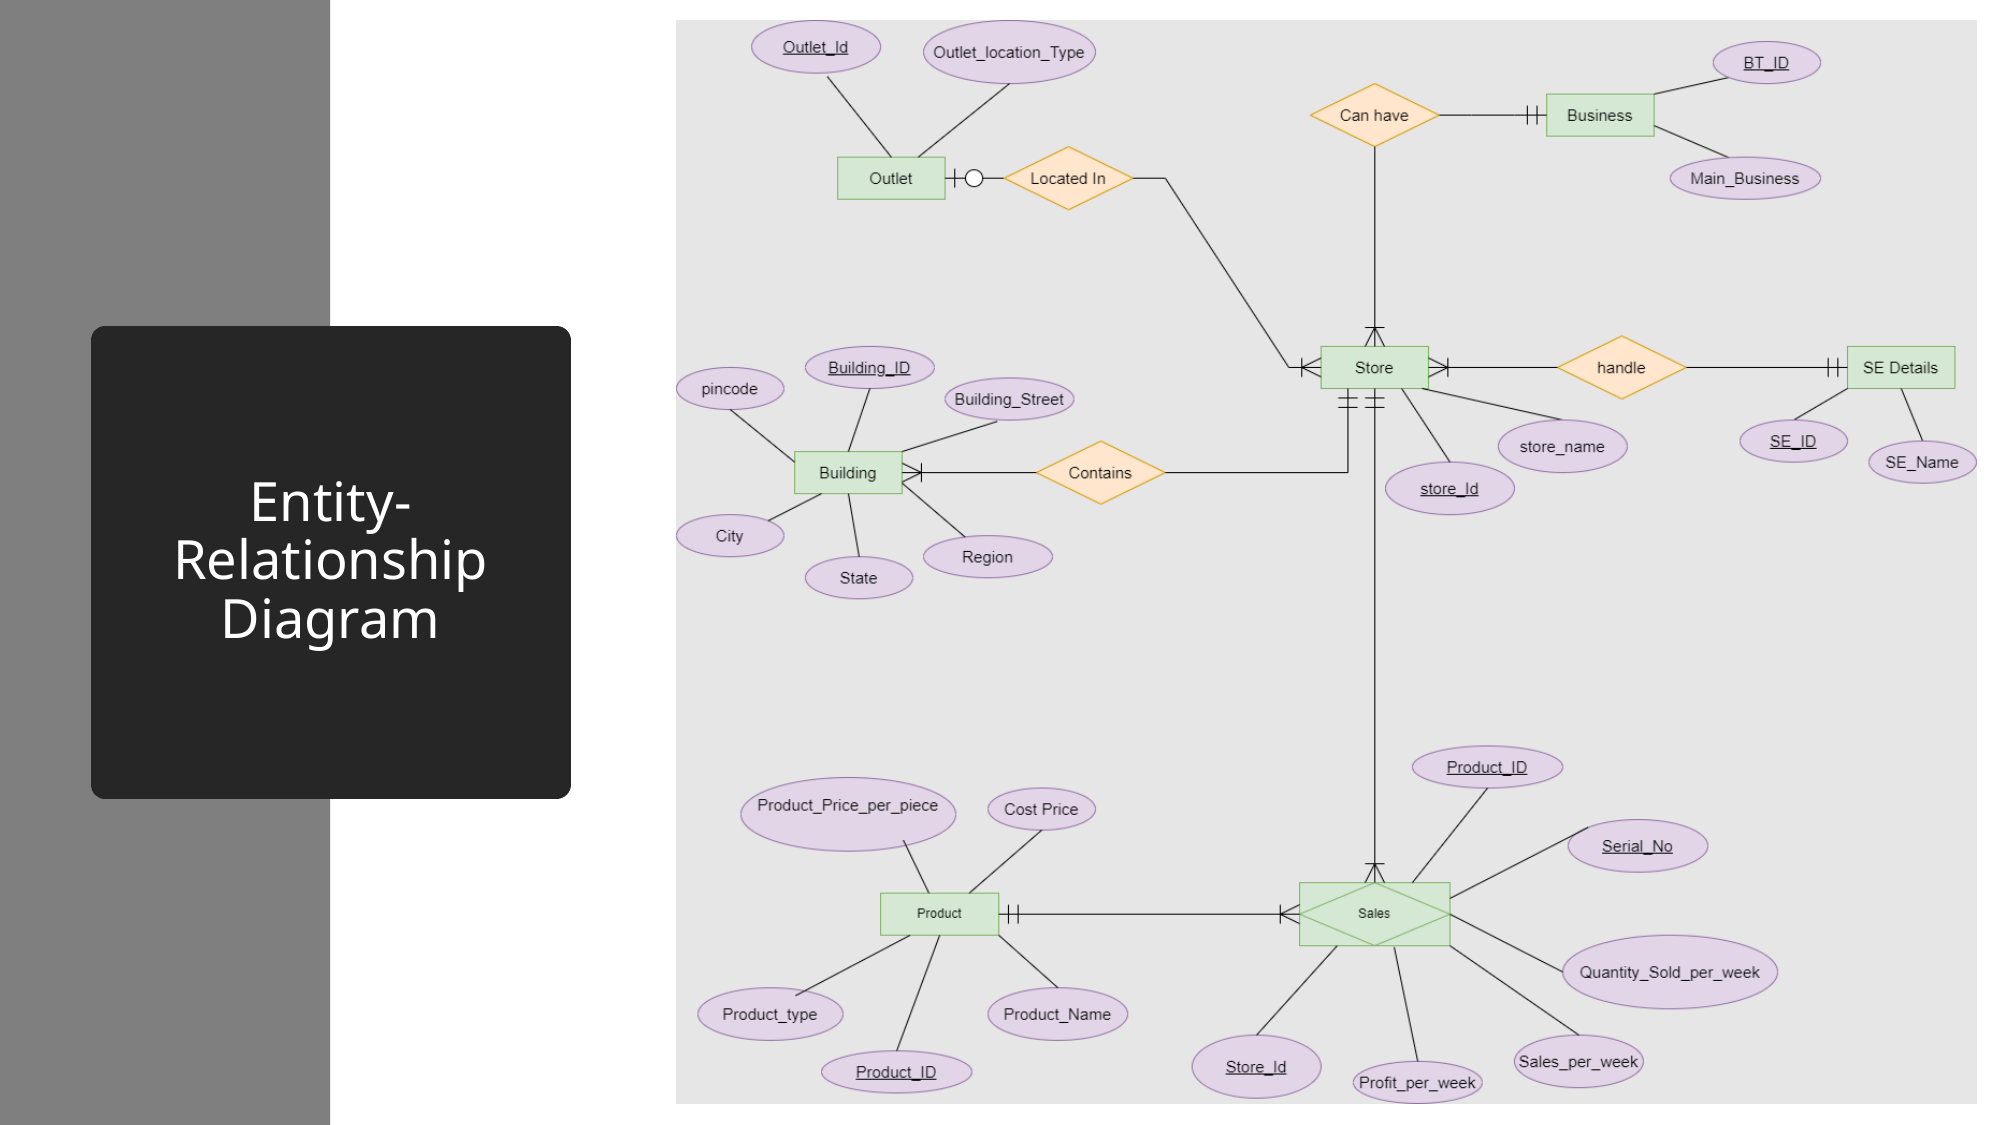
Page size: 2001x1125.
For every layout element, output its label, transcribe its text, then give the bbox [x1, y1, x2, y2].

title Entity-Relationship Diagram [105, 340, 557, 785]
picture [676, 20, 1977, 1104]
text_box [0, 0, 331, 1125]
text_box [331, 0, 2000, 1125]
